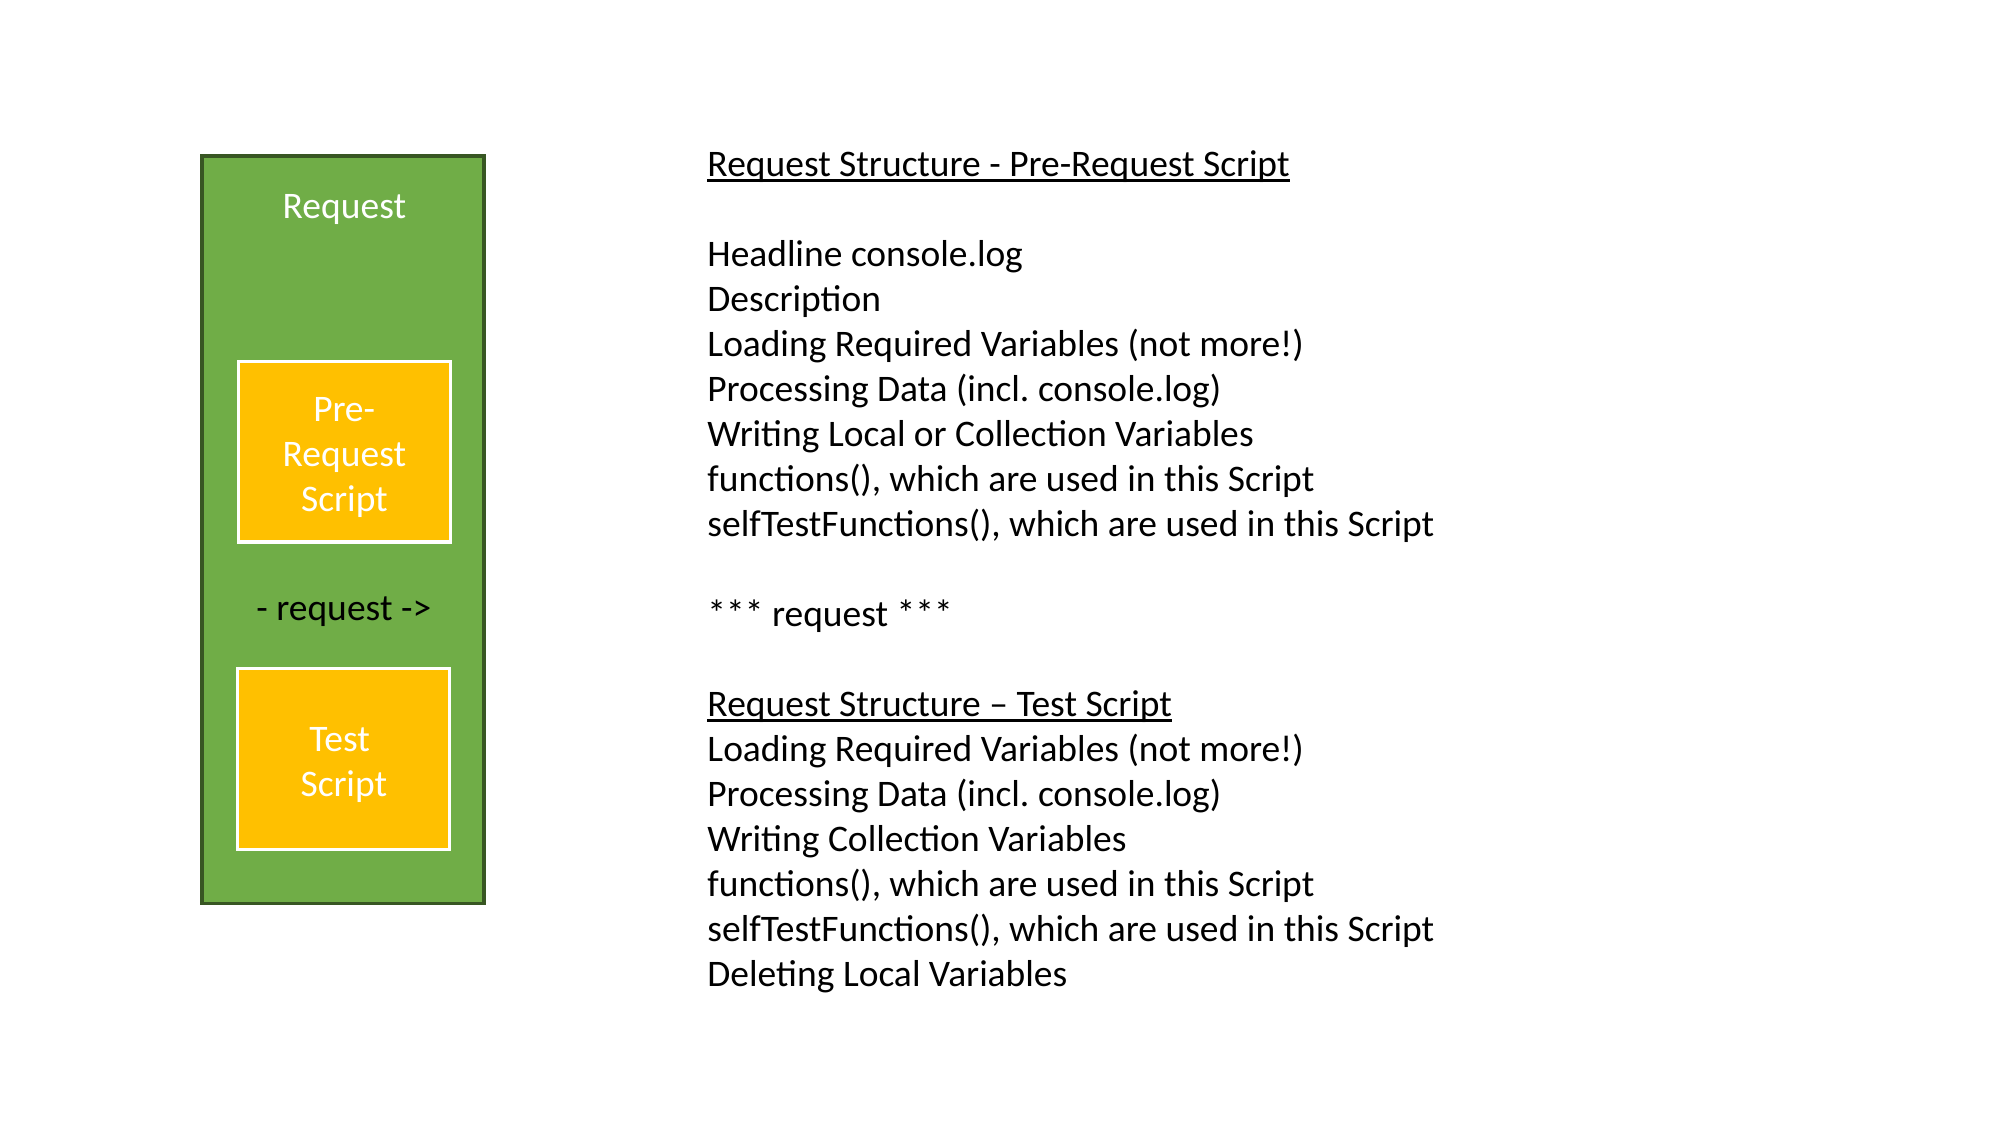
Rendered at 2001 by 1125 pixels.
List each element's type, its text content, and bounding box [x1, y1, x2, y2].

text_box Request [229, 173, 460, 234]
text_box [200, 154, 486, 905]
text_box Pre-Request Script [237, 360, 452, 544]
text_box - request -> [237, 575, 450, 635]
text_box Request Structure - Pre-Request Script Headline console.log Description Loading Required Variables (not more!) Processing Data (incl. console.log) Writing Local or Collection Variables functions(), which are used in this Script selfTestFunctions(), which are used in this Script *** request *** Request Structure – Test Script Loading Required Variables (not more!) Processing Data (incl. console.log) Writing Collection Variables functions(), which are used in this Script selfTestFunctions(), which are used in this Script Deleting Local Variables [692, 131, 1450, 1002]
text_box Test Script [236, 667, 451, 851]
